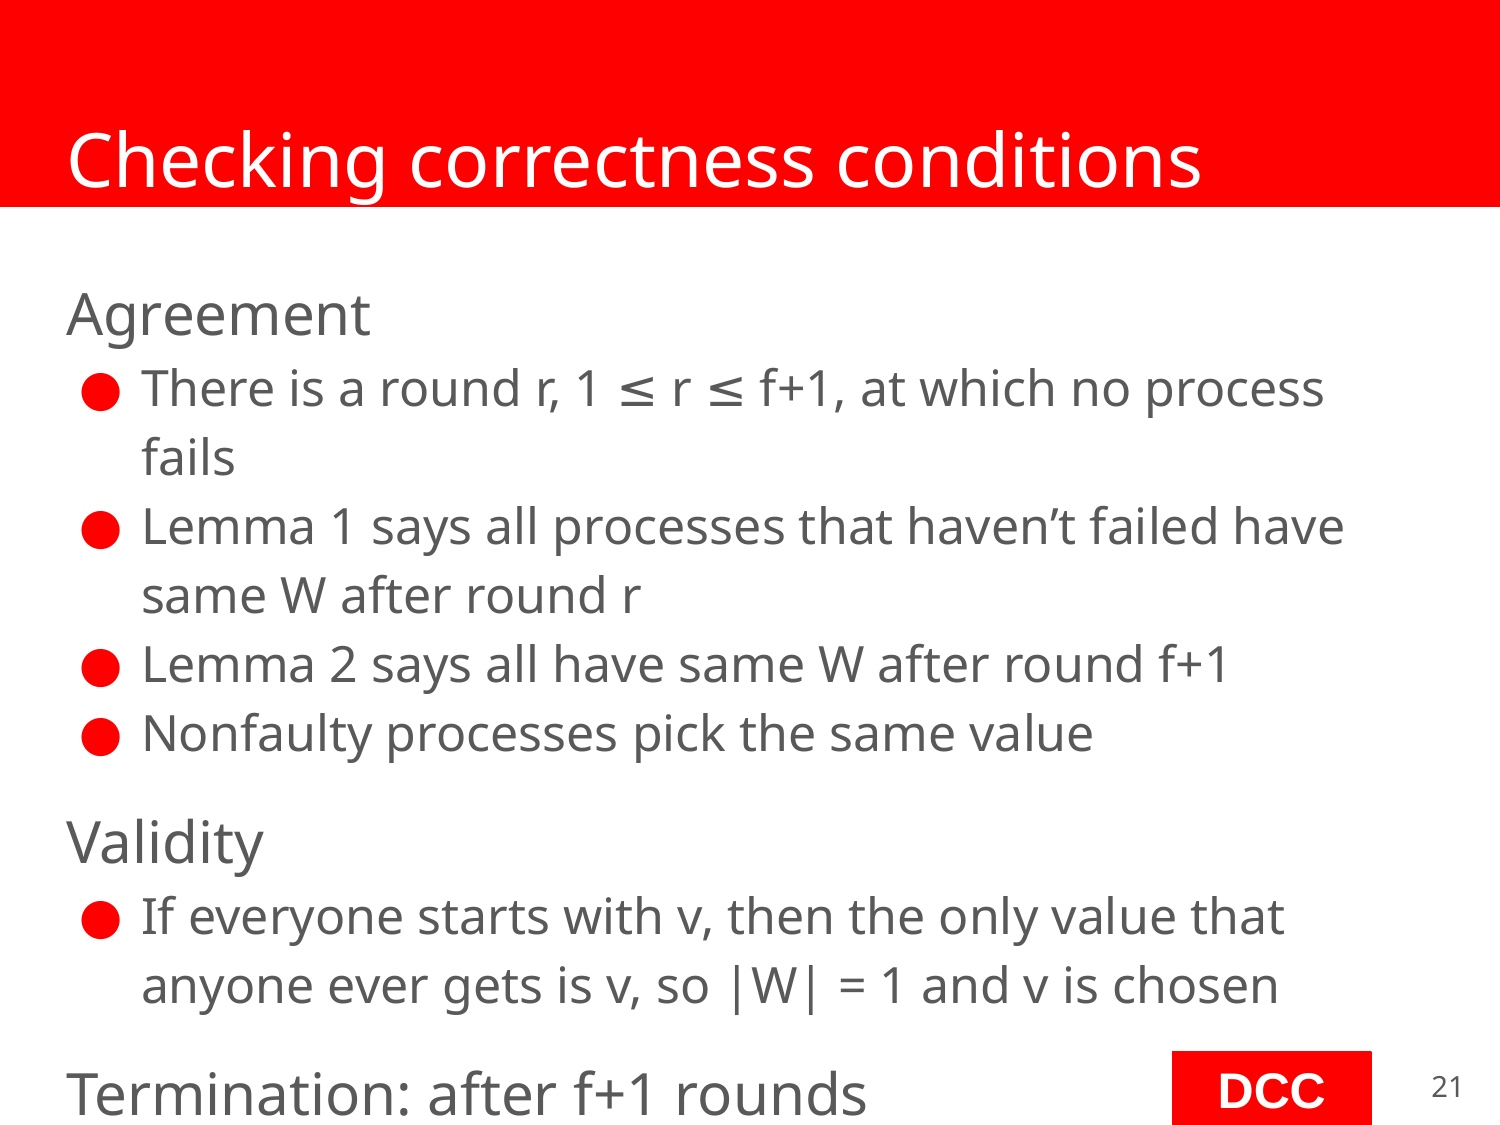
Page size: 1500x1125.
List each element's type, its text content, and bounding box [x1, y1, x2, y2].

slide_number ‹#› [1389, 1044, 1480, 1125]
title Checking correctness conditions [51, 97, 1449, 223]
list Agreement There is a round r, 1 ≤ r ≤ f+1, at which no process fails Lemma 1 says all processes that haven’t failed have same W after round r Lemma 2 says all have same W after round f+1 Nonfaulty processes pick the same value Validity If everyone starts with v, then the only value that anyone ever gets is v, so |W| = 1 and v is chosen Termination: after f+1 rounds [51, 252, 1449, 1000]
